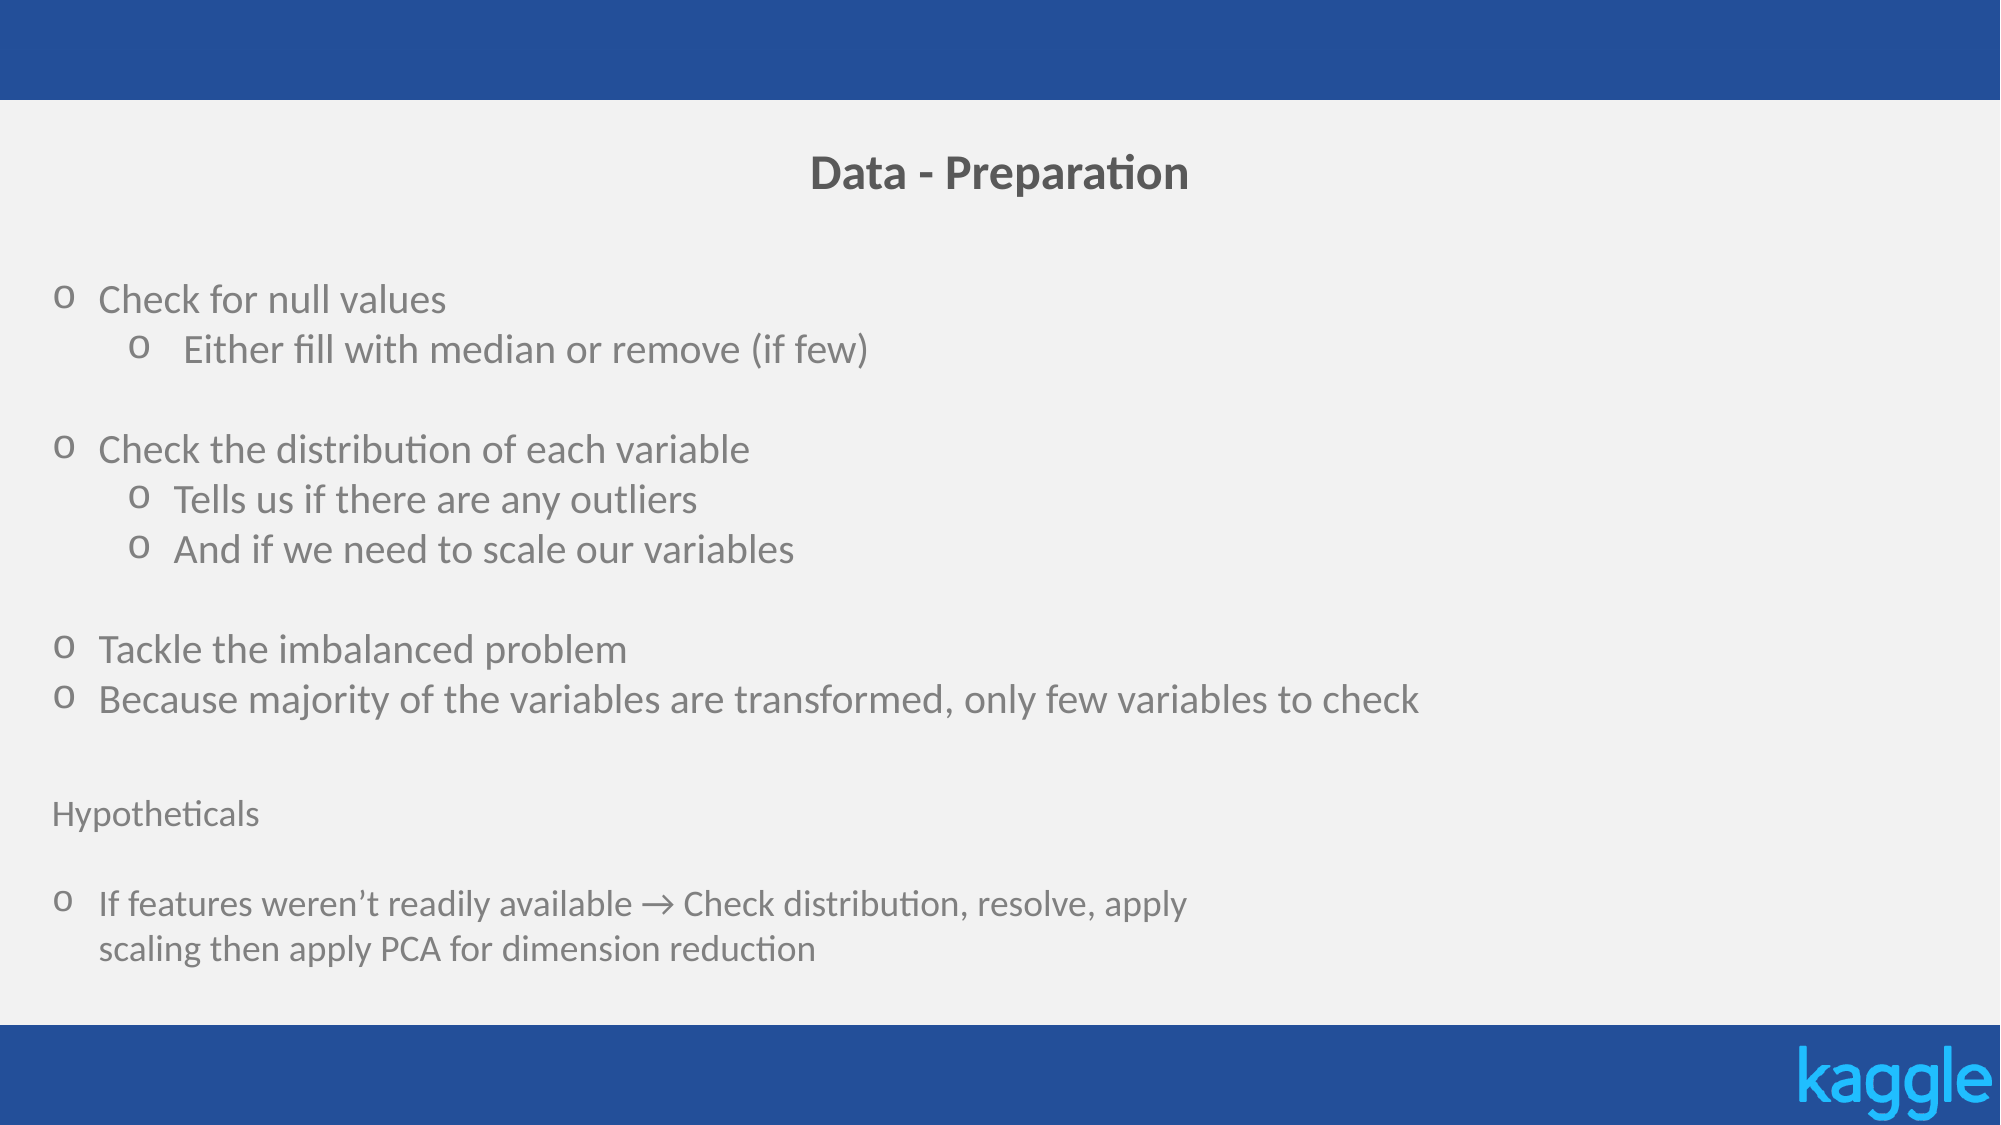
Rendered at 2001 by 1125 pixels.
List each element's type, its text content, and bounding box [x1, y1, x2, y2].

text_box Hypotheticals If features weren’t readily available → Check distribution, resolve, apply scaling then apply PCA for dimension reduction [37, 781, 1253, 977]
text_box Check for null values Either fill with median or remove (if few) Check the distribution of each variable Tells us if there are any outliers And if we need to scale our variables Tackle the imbalanced problem Because majority of the variables are transformed, only few variables to check [37, 264, 1696, 780]
text_box Data - Preparation [429, 131, 1571, 207]
picture [0, 0, 2000, 100]
picture [0, 1025, 2000, 1125]
